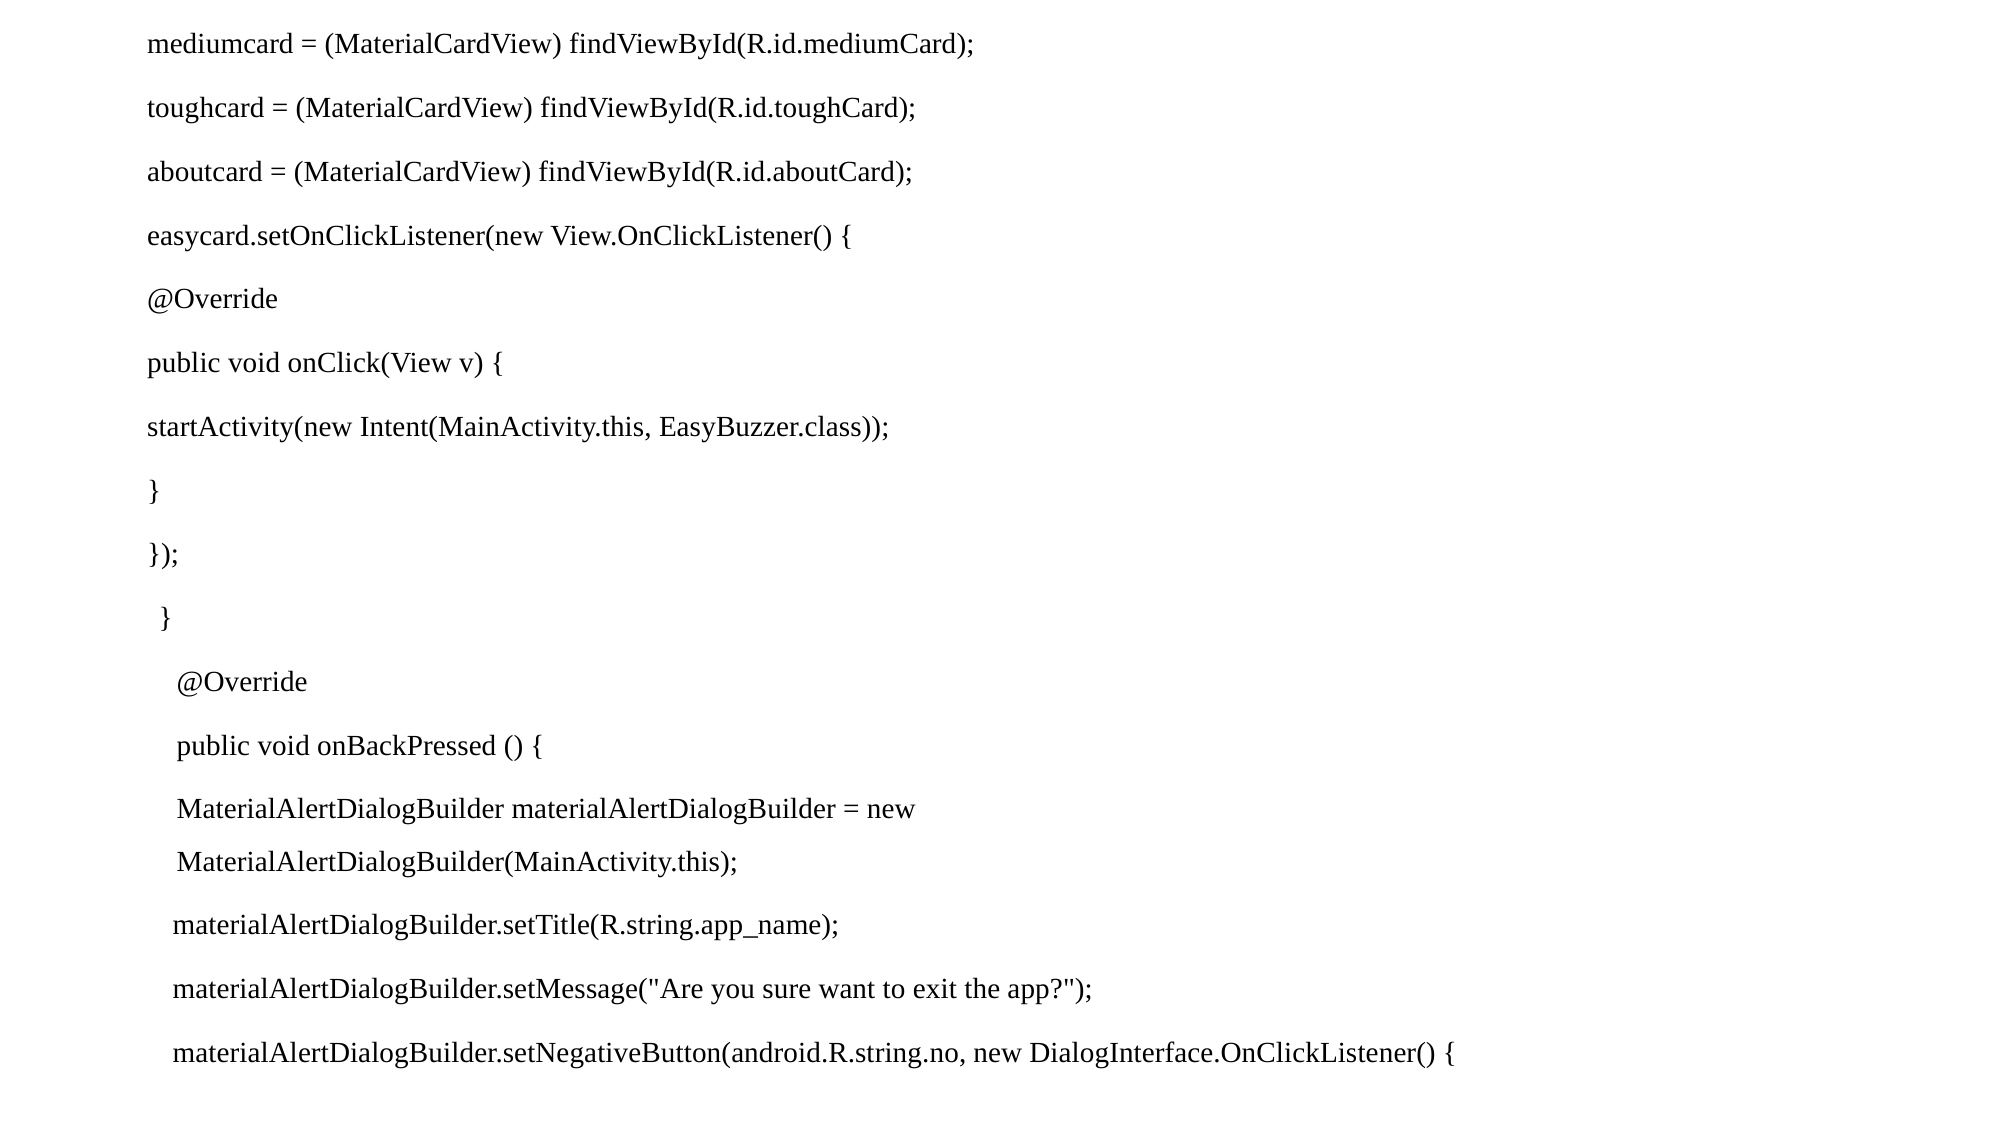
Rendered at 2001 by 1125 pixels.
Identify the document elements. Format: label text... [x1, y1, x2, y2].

text_box mediumcard = (MaterialCardView) findViewById(R.id.mediumCard); toughcard = (MaterialCardView) findViewById(R.id.toughCard); aboutcard = (MaterialCardView) findViewById(R.id.aboutCard); easycard.setOnClickListener(new View.OnClickListener() { @Override public void onClick(View v) { startActivity(new Intent(MainActivity.this, EasyBuzzer.class)); } }); } @Override public void onBackPressed () { MaterialAlertDialogBuilder materialAlertDialogBuilder = new MaterialAlertDialogBuilder(MainActivity.this); materialAlertDialogBuilder.setTitle(R.string.app_name); materialAlertDialogBuilder.setMessage("Are you sure want to exit the app?"); materialAlertDialogBuilder.setNegativeButton(android.R.string.no, new DialogInterface.OnClickListener() { [114, 0, 1481, 1125]
